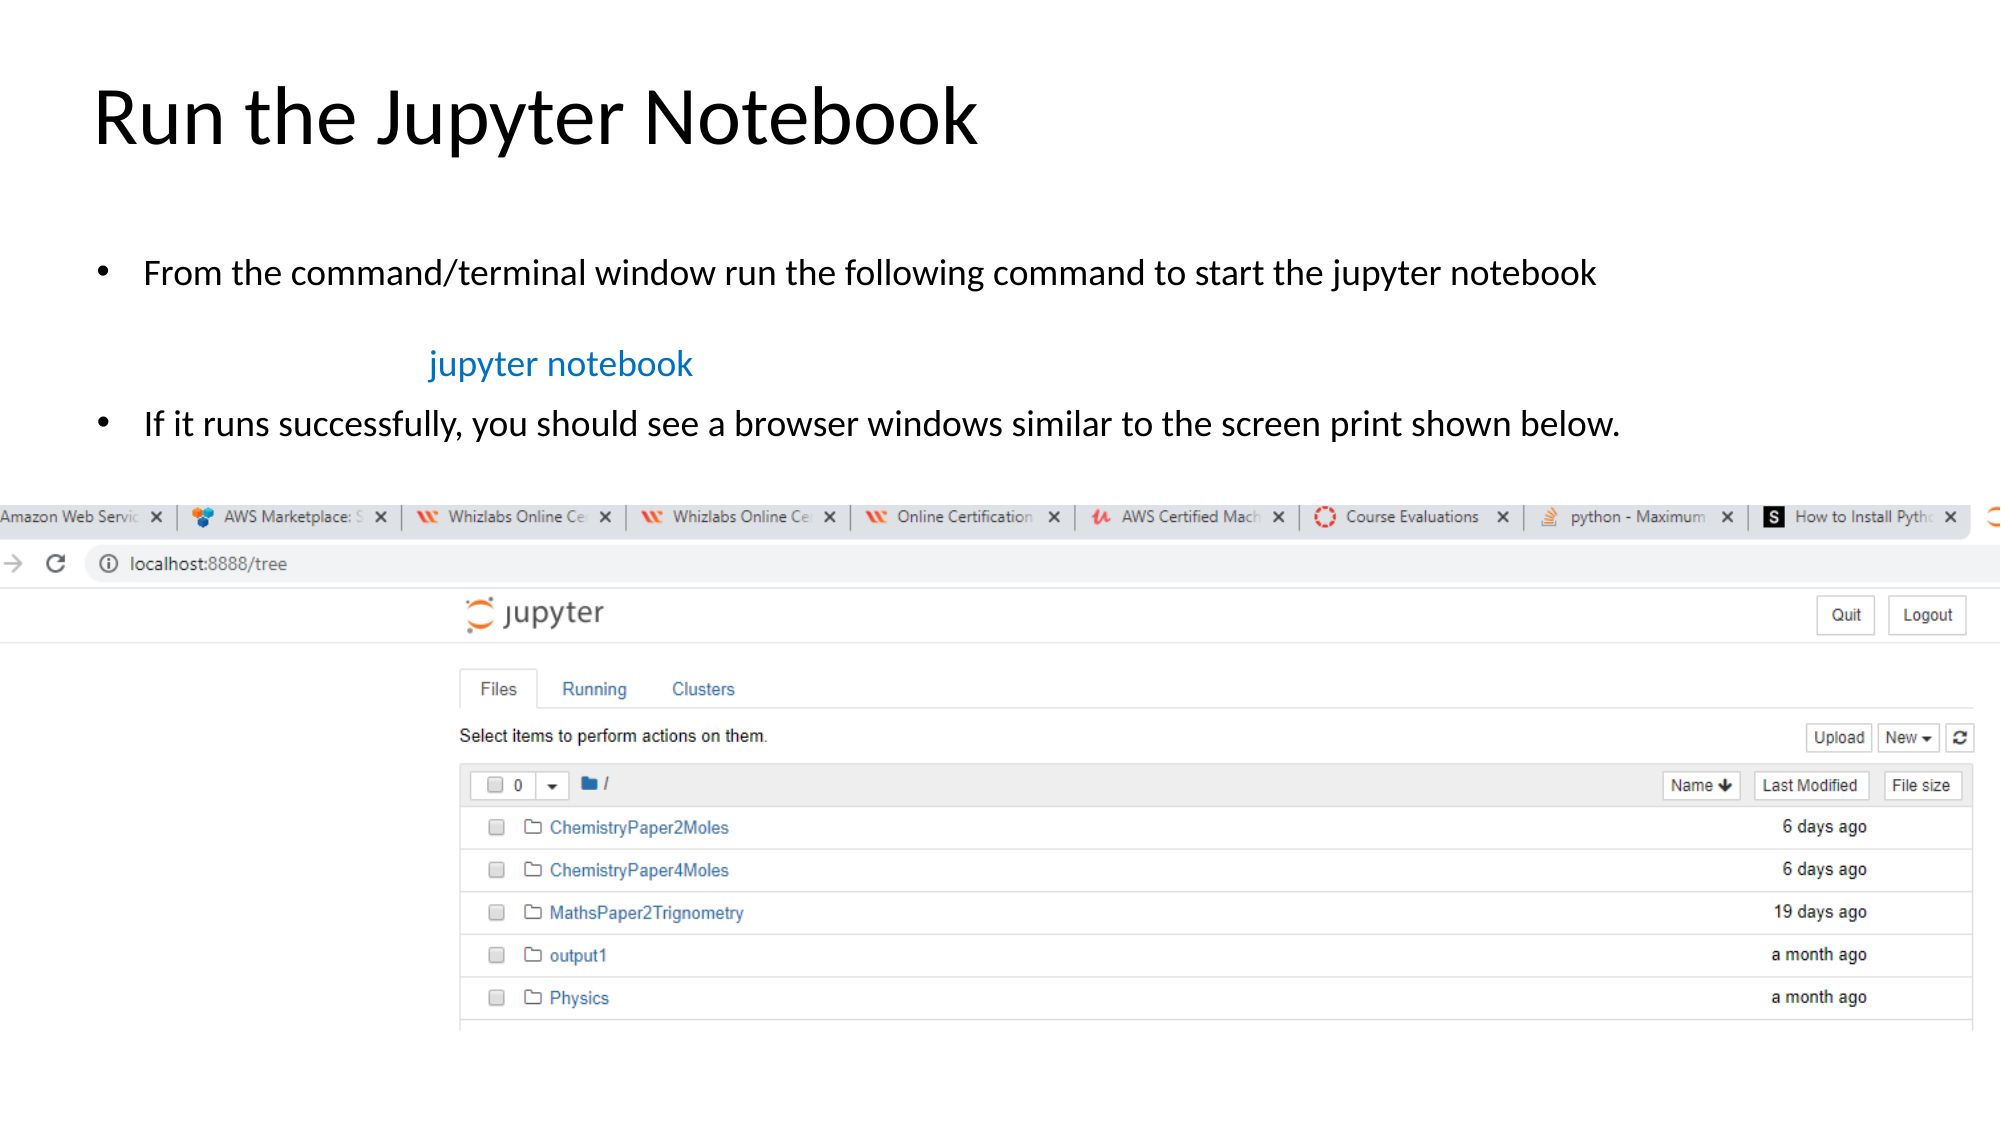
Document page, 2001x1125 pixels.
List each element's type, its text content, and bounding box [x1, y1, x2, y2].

text_box jupyter notebook [414, 331, 709, 391]
text_box From the command/terminal window run the following command to start the jupyter notebook [81, 240, 1614, 301]
text_box Run the Jupyter Notebook [78, 53, 996, 169]
picture [0, 505, 2000, 1031]
text_box If it runs successfully, you should see a browser windows similar to the screen print shown below. [82, 391, 1647, 452]
